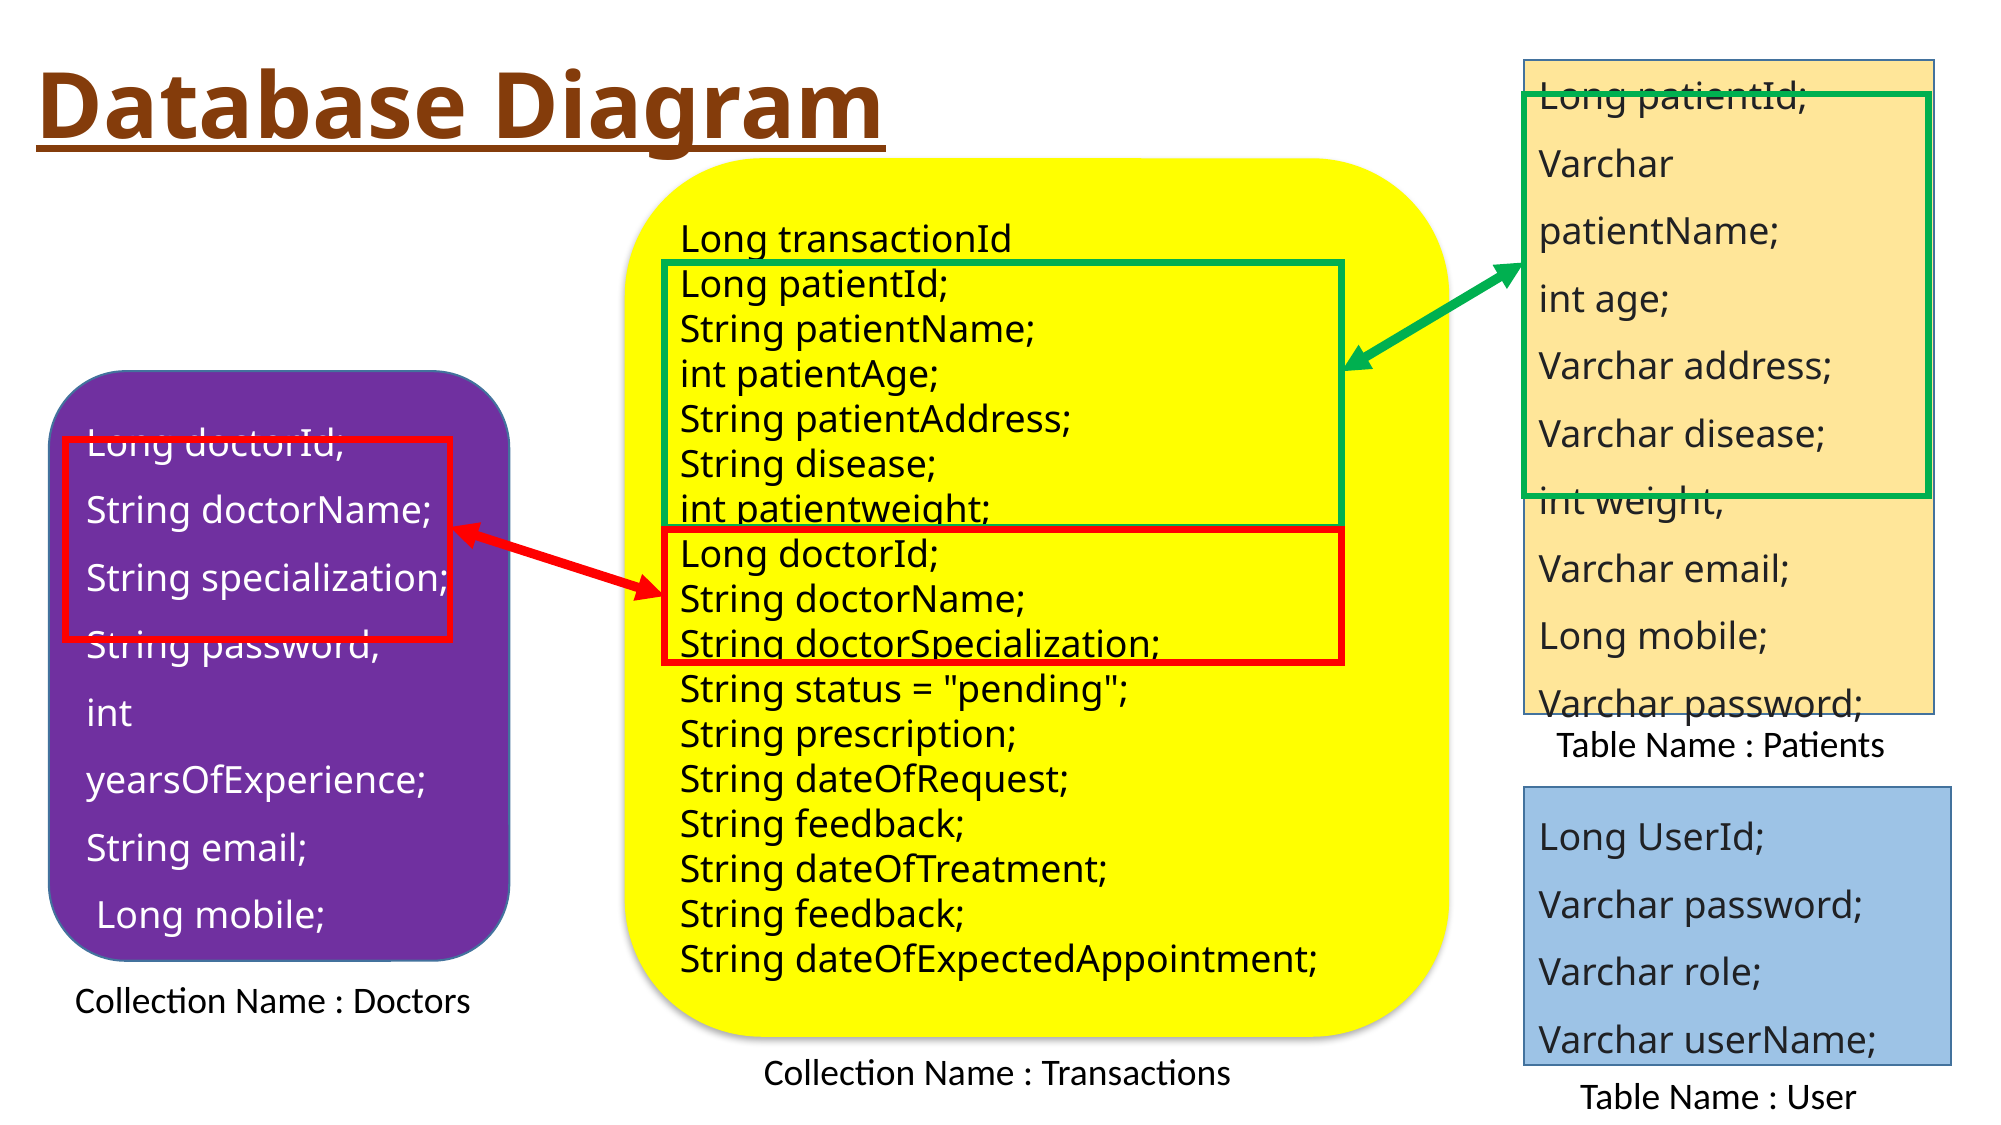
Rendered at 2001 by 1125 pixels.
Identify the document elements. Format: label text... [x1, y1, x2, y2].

text_box [65, 439, 451, 641]
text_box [449, 527, 665, 596]
text_box Long patientId; Varchar patientName; int age; Varchar address; Varchar disease; int weight; Varchar email; Long mobile; Varchar password; [1523, 59, 1935, 715]
text_box [664, 529, 1343, 663]
text_box Long doctorId; String doctorName; String specialization; String password; int yearsOfExperience; String email; Long mobile; [47, 370, 511, 962]
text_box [1341, 262, 1524, 372]
text_box Long UserId; Varchar password; Varchar role; Varchar userName; [1523, 786, 1952, 1066]
text_box Long transactionId Long patientId; String patientName; int patientAge; String patientAddress; String disease; int patientweight; Long doctorId; String doctorName; String doctorSpecialization; String status = "pending"; String prescription; String dateOfRequest; String feedback; String dateOfTreatment; String feedback; String dateOfExpectedAppointment; [623, 157, 1447, 527]
text_box [664, 261, 1343, 528]
text_box [1523, 93, 1930, 497]
text_box Table Name : User [1565, 1064, 2000, 1125]
title Database Diagram [20, 0, 1746, 218]
text_box Collection Name : Transactions [748, 1040, 1410, 1101]
text_box Table Name : Patients [1541, 713, 2000, 773]
text_box Long transactionId Long patientId; String patientName; int patientAge; String patientAddress; String disease; int patientweight; Long doctorId; String doctorName; String doctorSpecialization; String status = "pending"; String prescription; String dateOfRequest; String feedback; String dateOfTreatment; String feedback; String dateOfExpectedAppointment; [623, 372, 1451, 1038]
text_box Collection Name : Doctors [60, 968, 550, 1029]
